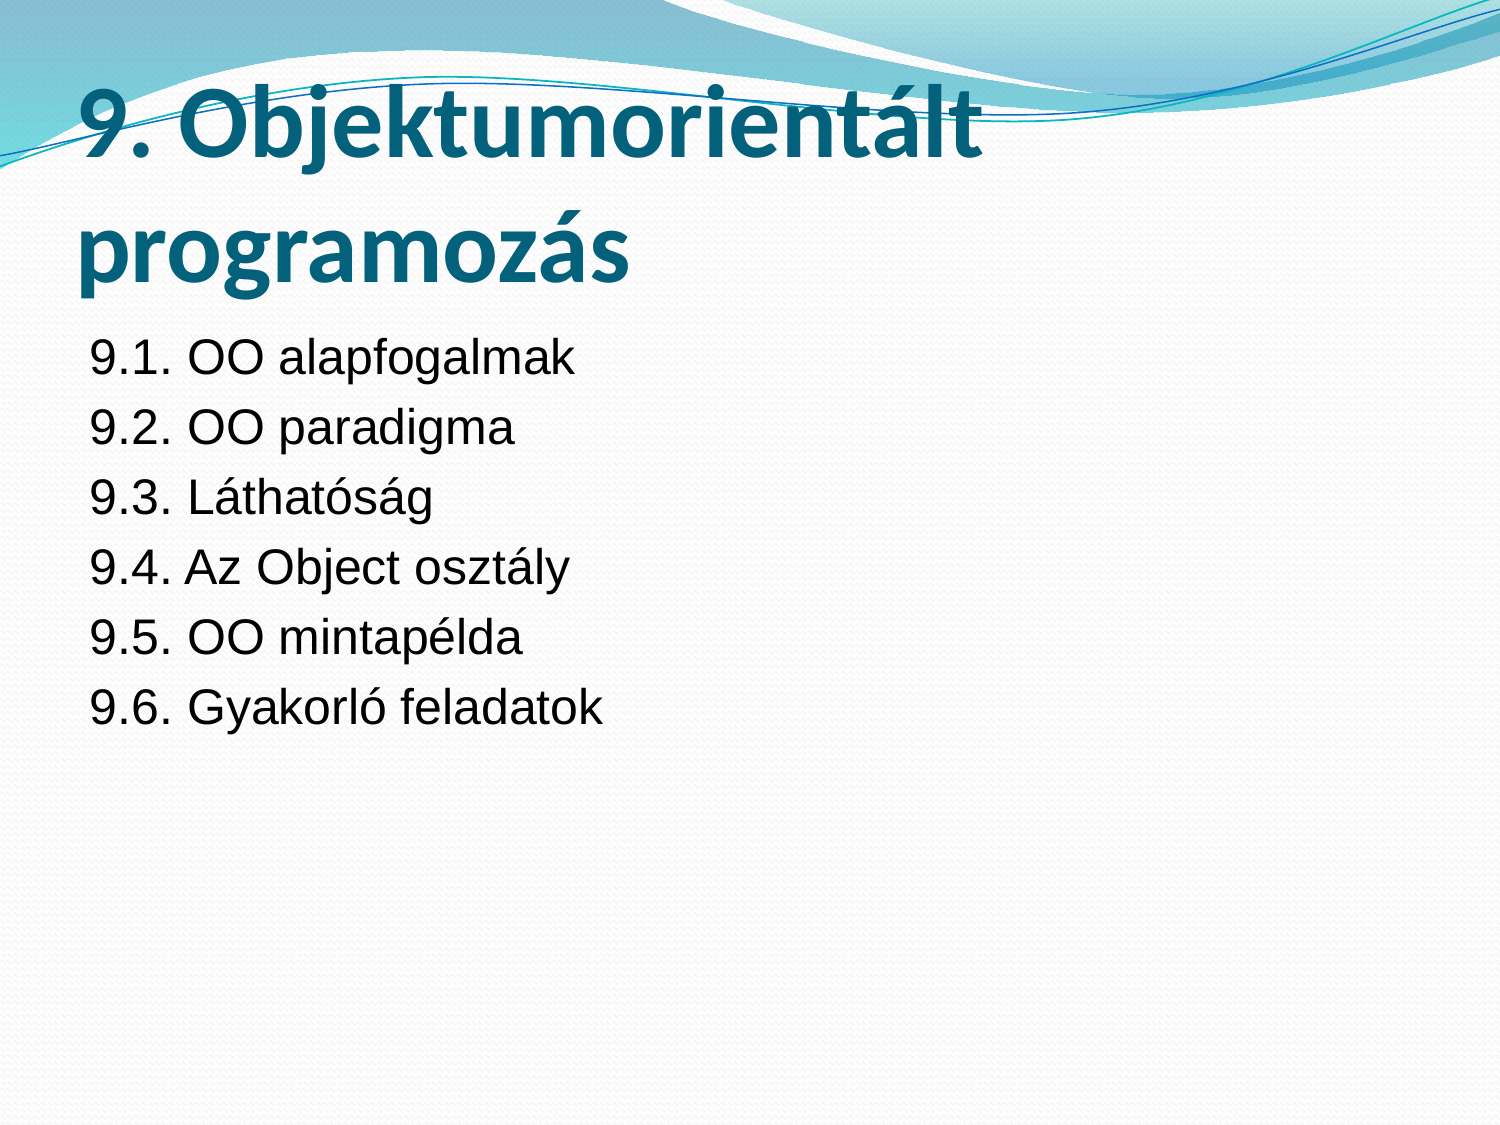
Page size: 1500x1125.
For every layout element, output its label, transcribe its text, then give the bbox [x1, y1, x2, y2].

title 9. Objektumorientált programozás [75, 115, 1388, 303]
list 9.1. OO alapfogalmak 9.2. OO paradigma 9.3. Láthatóság 9.4. Az Object osztály 9.5. OO mintapélda 9.6. Gyakorló feladatok [75, 317, 1425, 1038]
